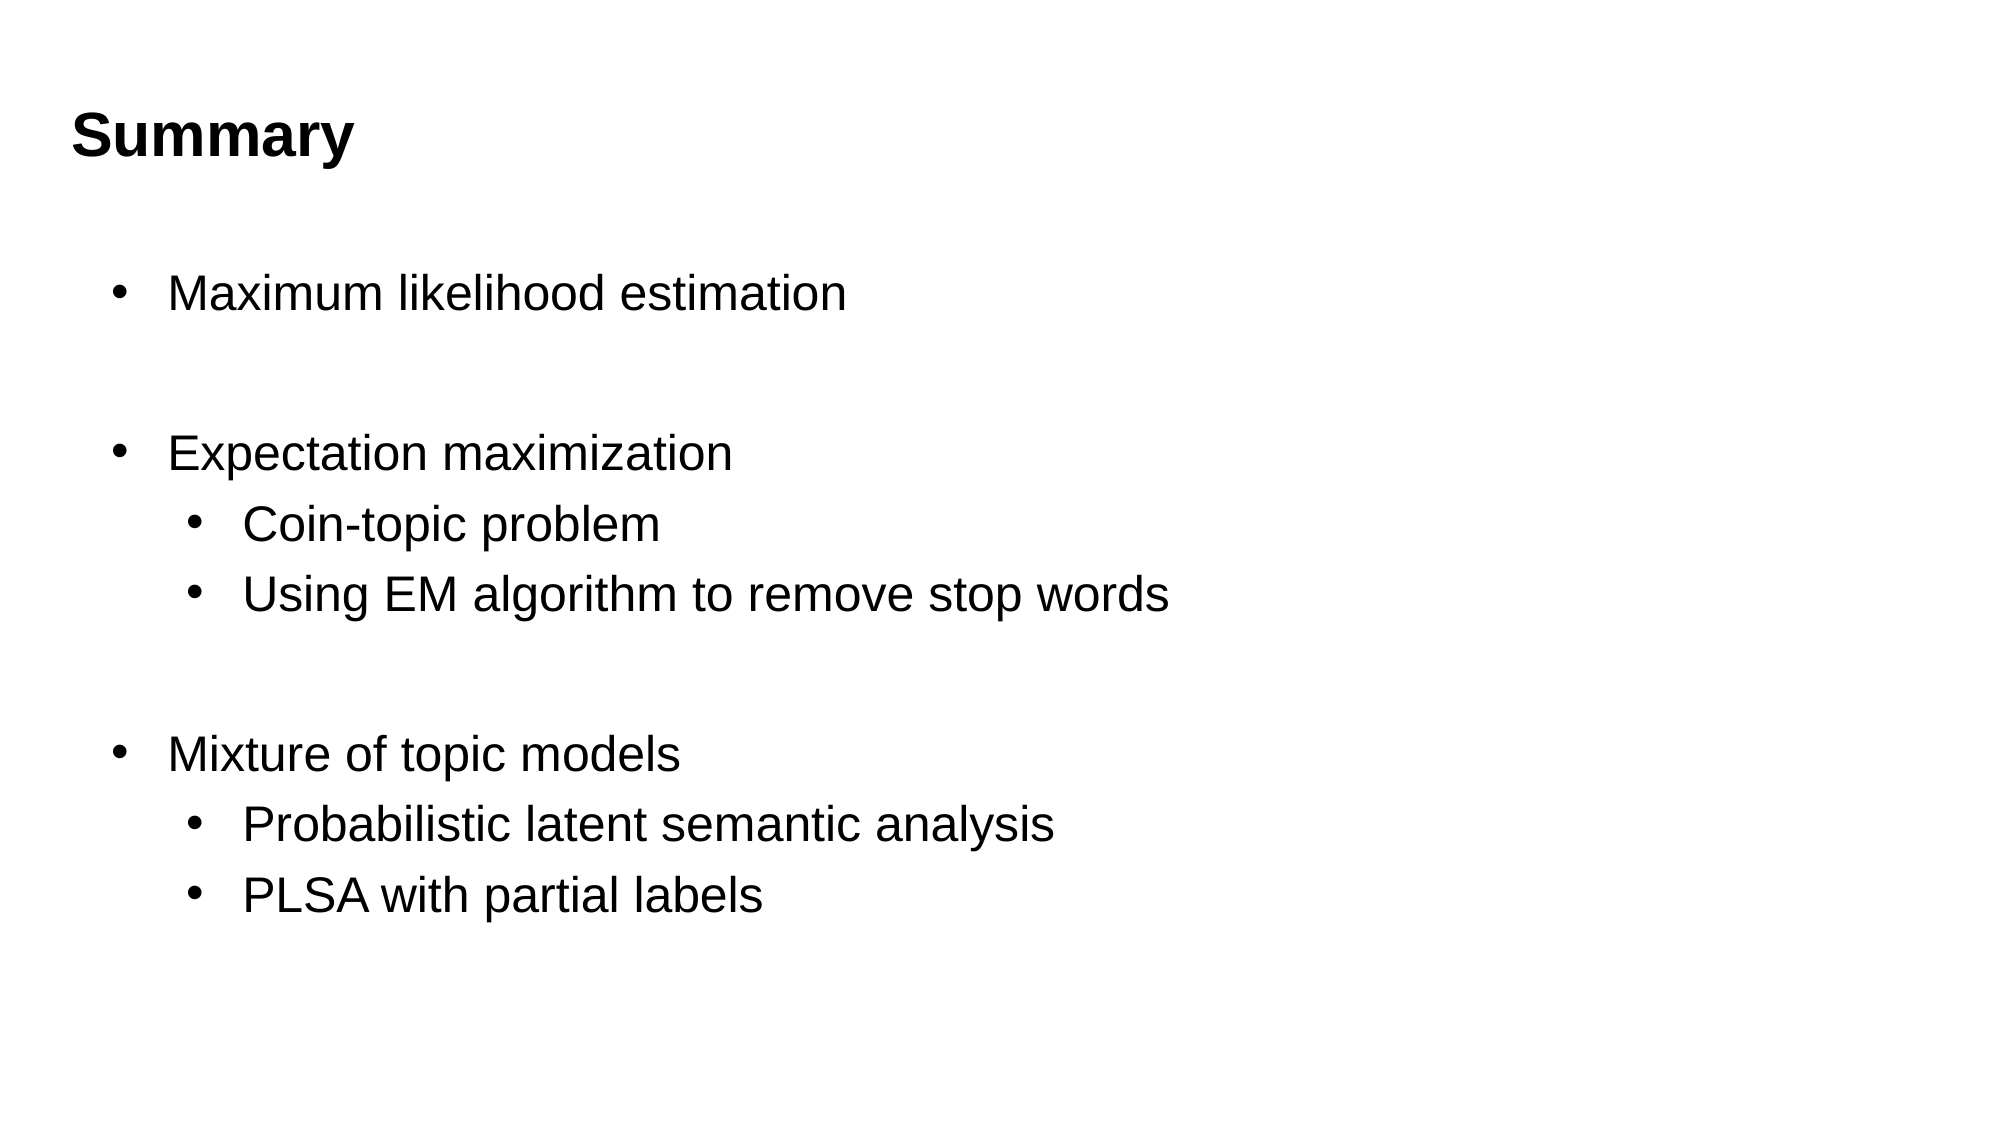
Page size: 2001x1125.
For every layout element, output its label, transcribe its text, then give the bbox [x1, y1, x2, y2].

title Summary [62, 86, 1795, 196]
list Maximum likelihood estimation Expectation maximization Coin-topic problem Using EM algorithm to remove stop words Mixture of topic models Probabilistic latent semantic analysis PLSA with partial labels [103, 252, 1916, 1074]
